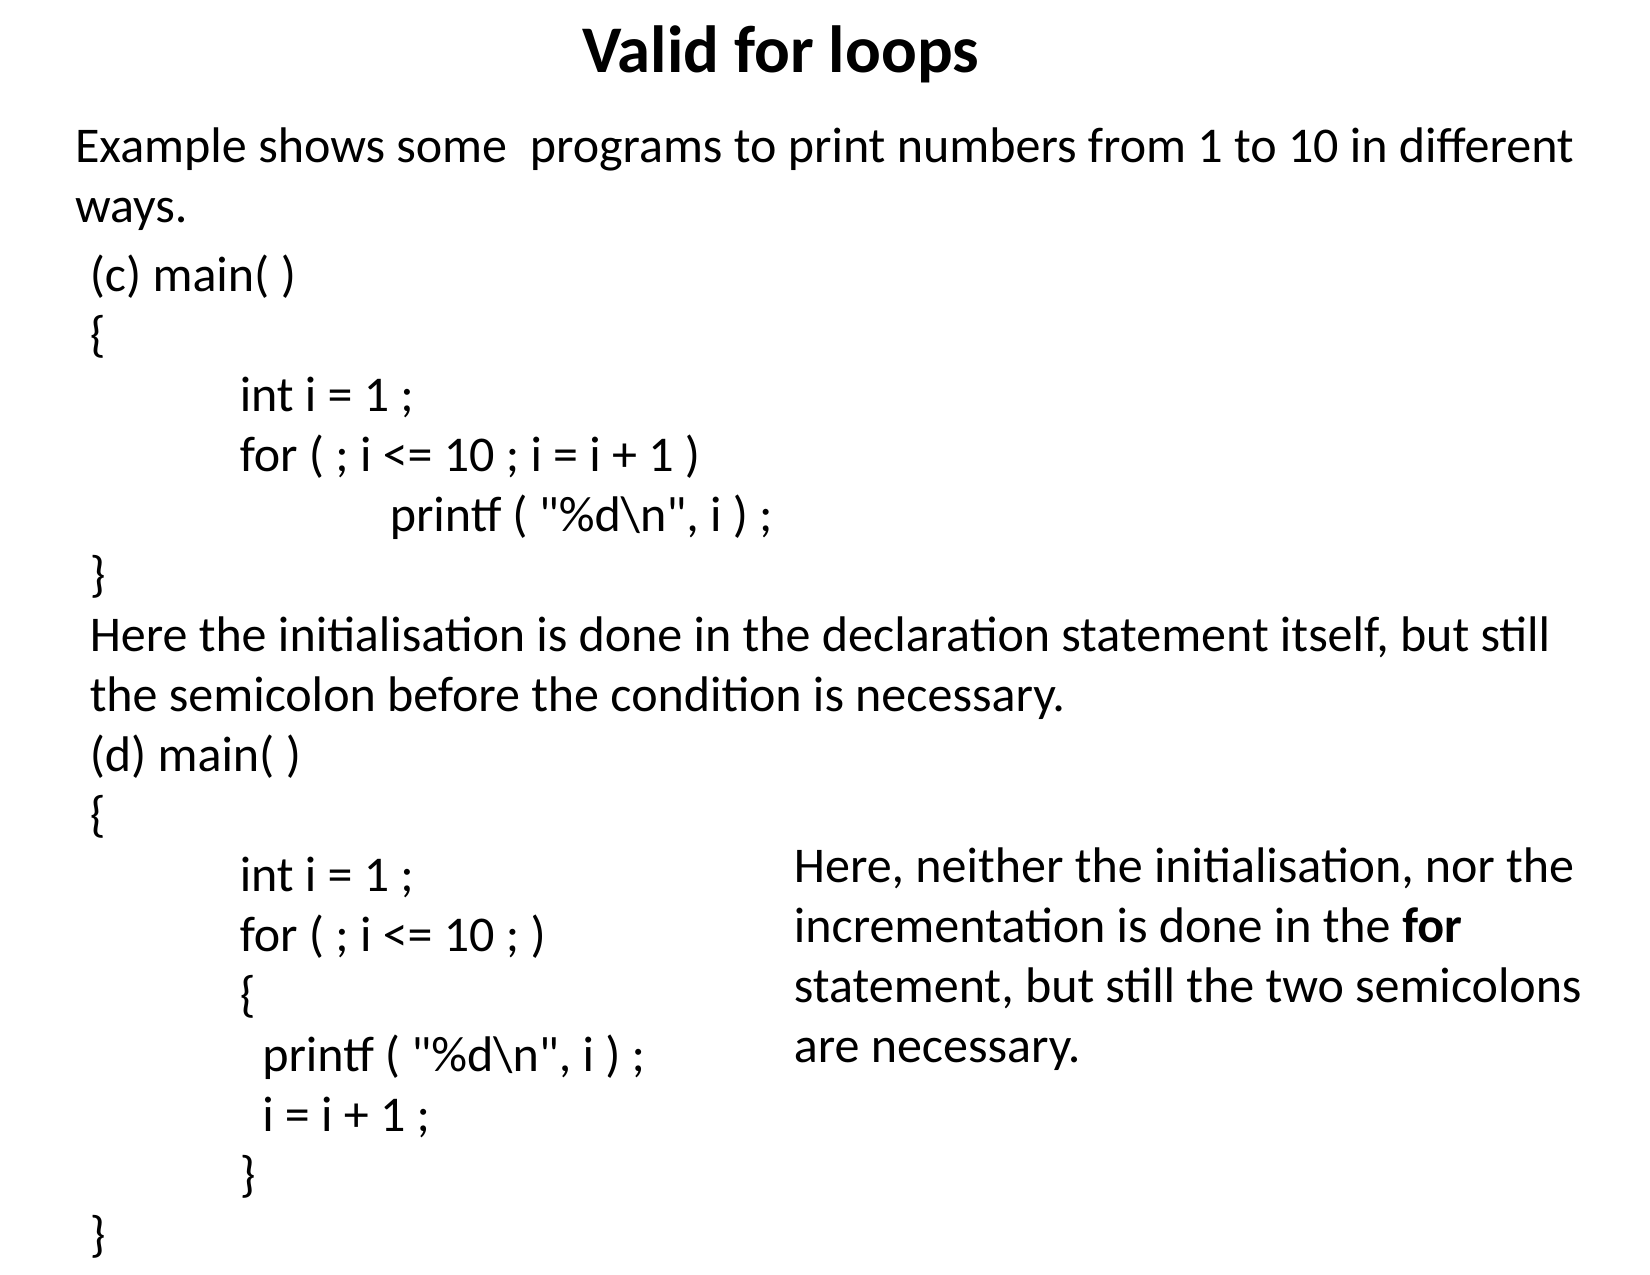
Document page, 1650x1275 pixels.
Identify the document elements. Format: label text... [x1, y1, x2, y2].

list Example shows some programs to print numbers from 1 to 10 in different ways. [75, 112, 1575, 233]
text_box Valid for loops [437, 5, 1125, 166]
text_box (c) main( ) { int i = 1 ; for ( ; i <= 10 ; i = i + 1 ) printf ( "%d\n", i ) ; } Here the initialisation is done in the declaration statement itself, but still the semicolon before the condition is necessary. (d) main( ) { int i = 1 ; for ( ; i <= 10 ; ) { printf ( "%d\n", i ) ; i = i + 1 ; } } [75, 233, 1576, 1275]
text_box Here, neither the initialisation, nor the incrementation is done in the for statement, but still the two semicolons are necessary. [779, 824, 1605, 1080]
